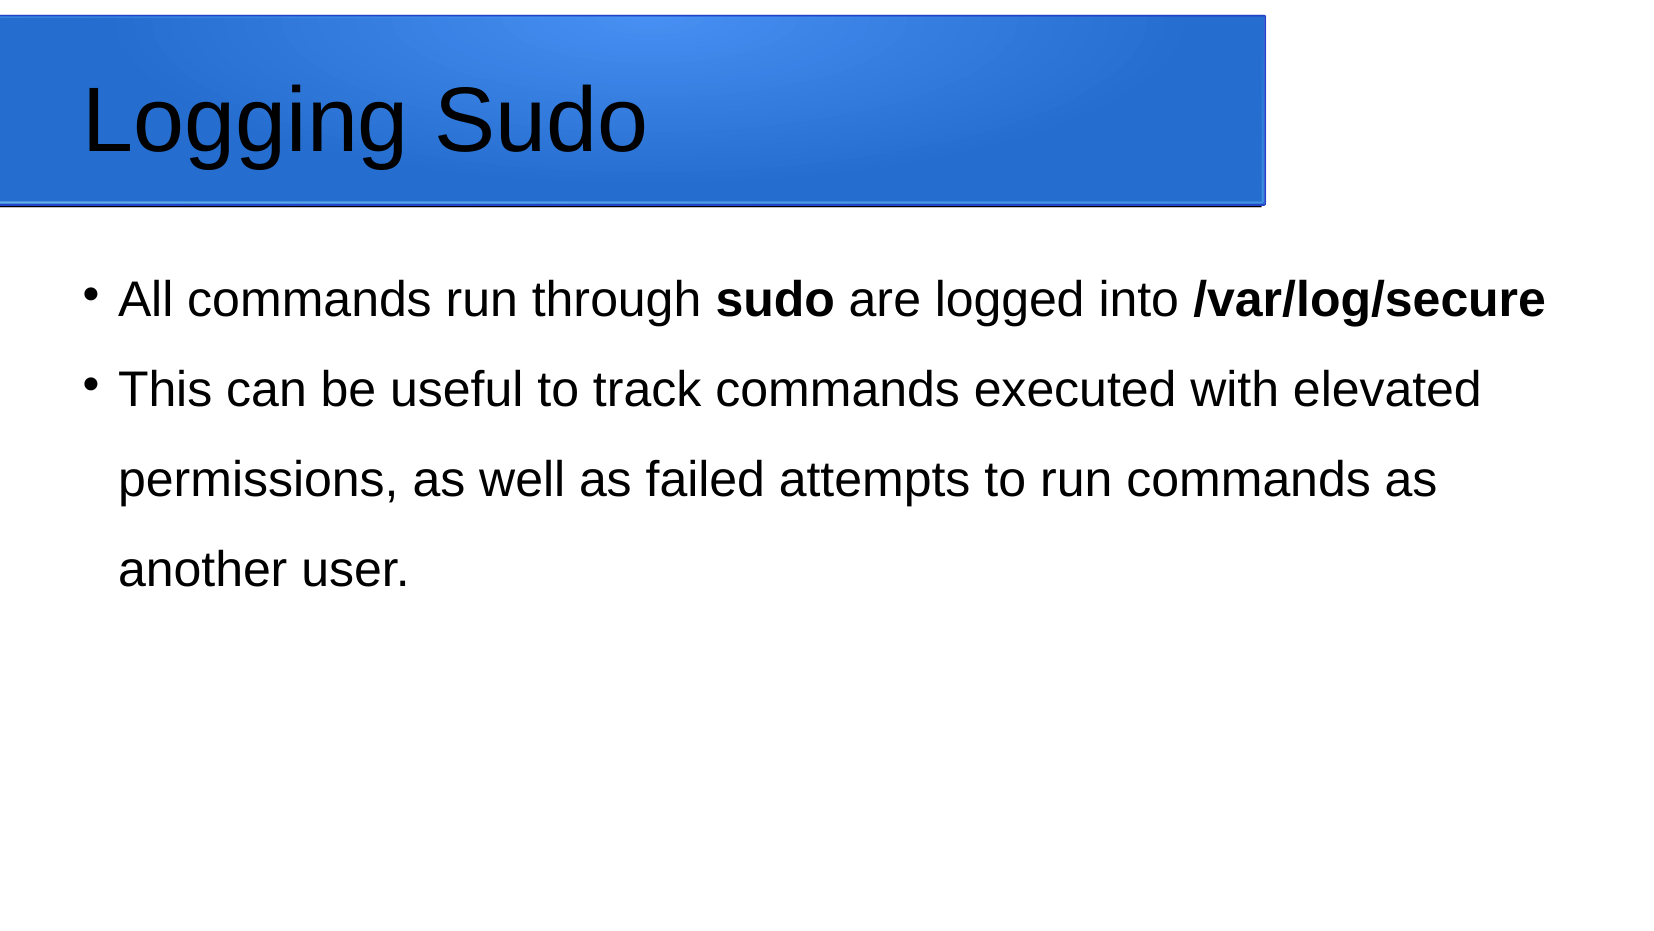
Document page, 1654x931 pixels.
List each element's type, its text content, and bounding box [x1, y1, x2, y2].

text_box All commands run through sudo are logged into /var/log/secure This can be useful to track commands executed with elevated permissions, as well as failed attempts to run commands as another user. [82, 236, 1571, 894]
picture [0, 13, 1269, 211]
text_box Logging Sudo [82, 37, 1571, 193]
